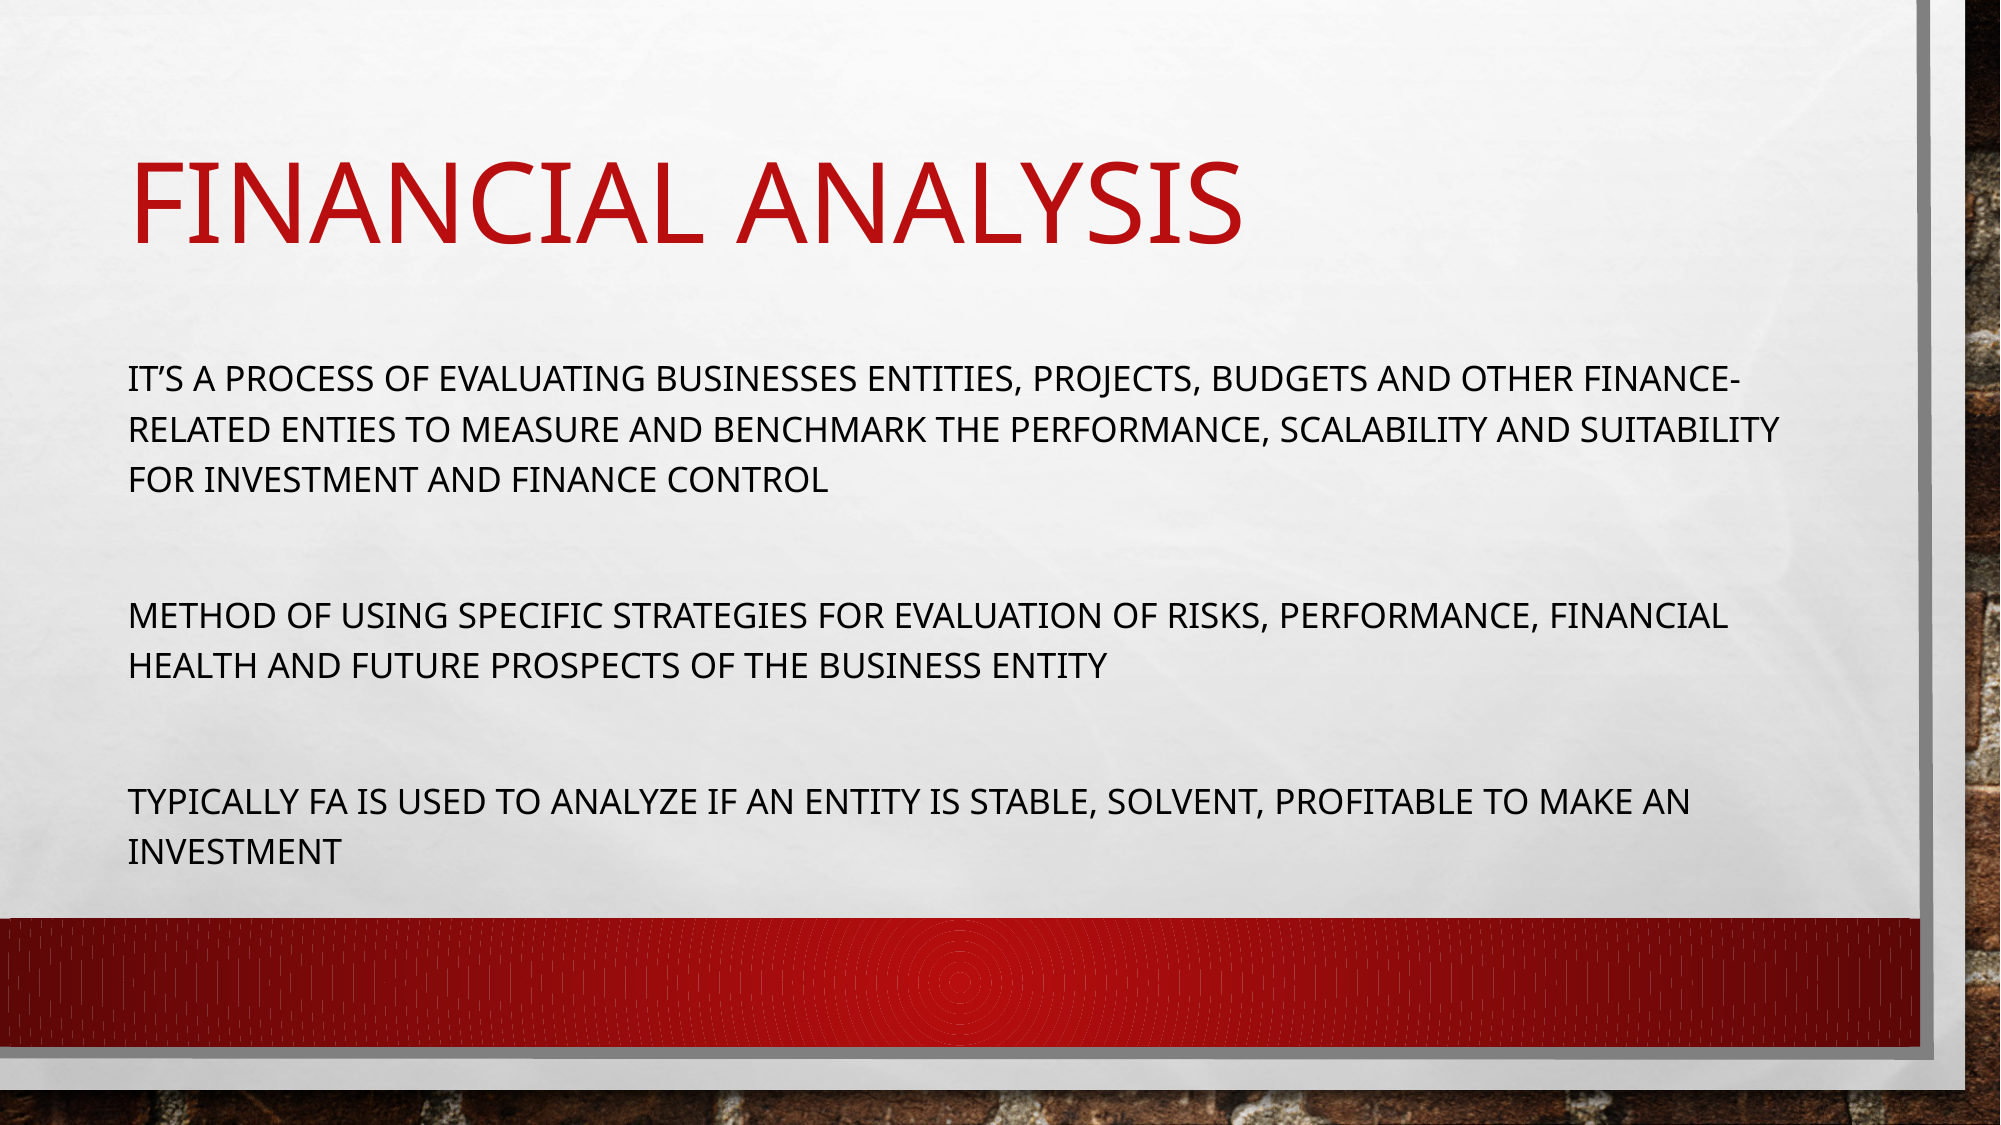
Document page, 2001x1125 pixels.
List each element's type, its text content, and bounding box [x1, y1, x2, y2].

title Financial analysis [112, 112, 1818, 302]
picture [0, 0, 2000, 1125]
list IT’S A PROCESS OF EVALUATING BUSINESSES entities, PROJECTS, BUDGETS AND OTHER FINANCE-RELATED ENTIES TO measure and benchmark the PERFORMANCE, scalability and suitability for investment and finance control Method of using specific strategies for evaluation of risks, performance, financial health and future prospects of the business entity TYPICALLY FA IS USED TO ANALYZE IF AN ENTITY IS STABLE, SOLVENT, PROFITABLE TO MAKE AN INVESTMENT [112, 338, 1818, 882]
